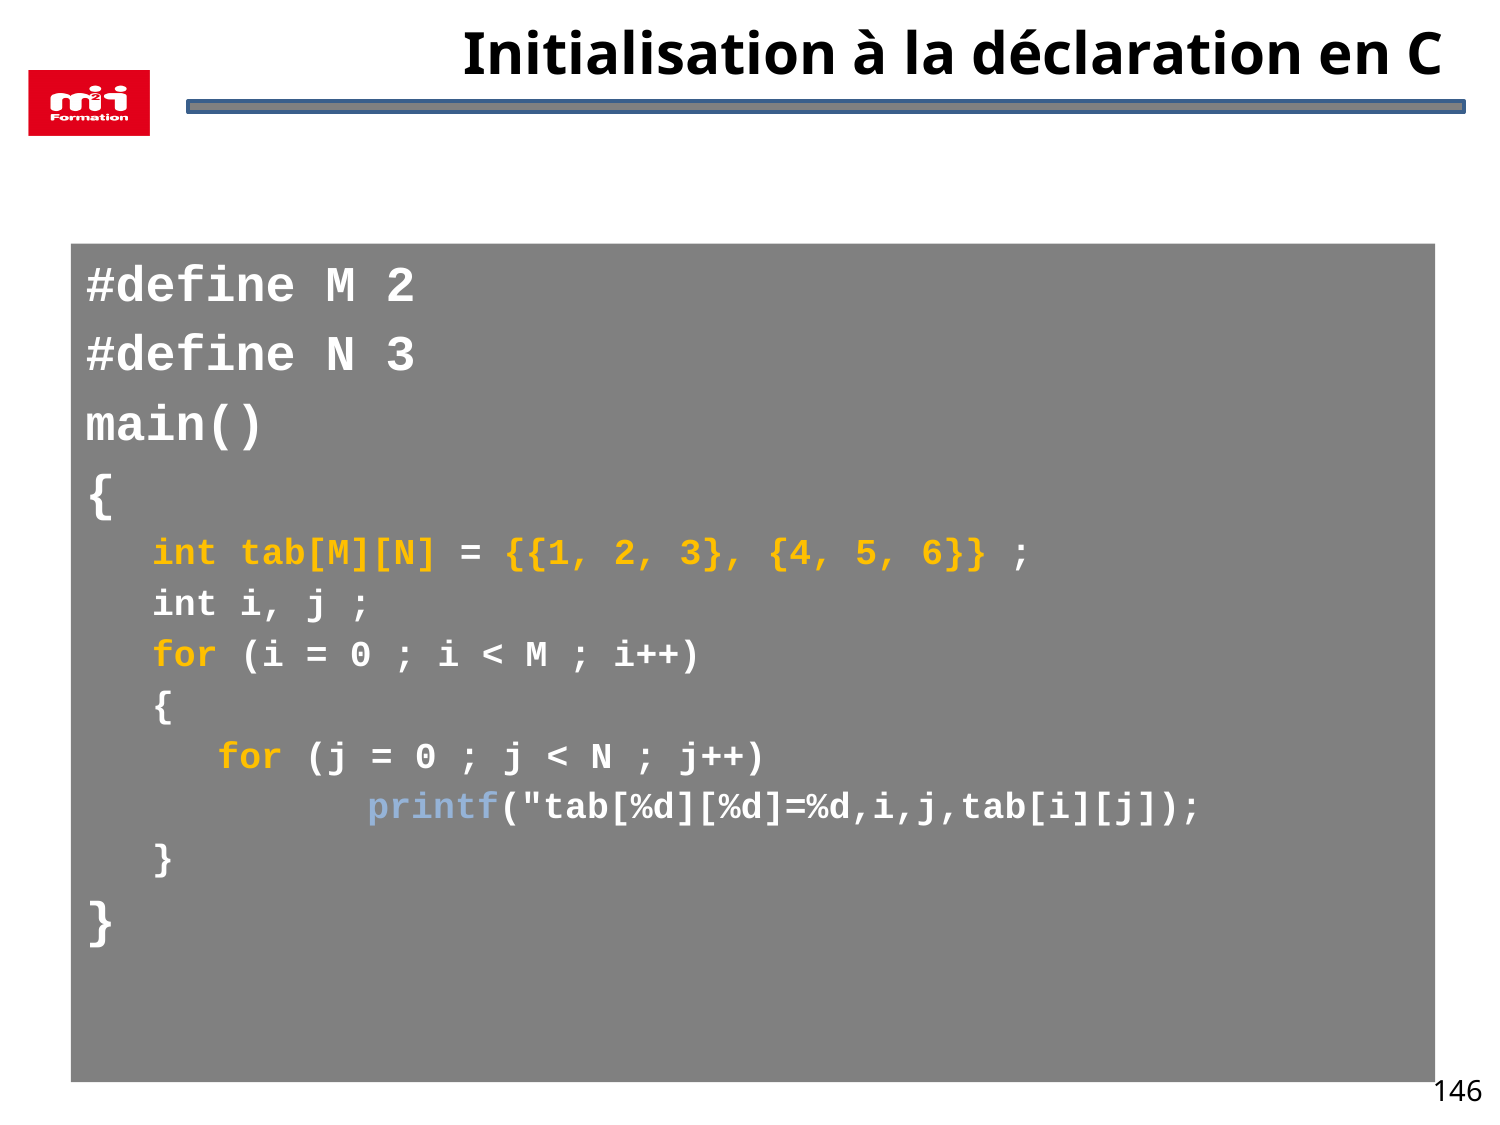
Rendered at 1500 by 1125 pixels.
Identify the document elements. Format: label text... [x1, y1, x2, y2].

title Initialisation à la déclaration en C [0, 8, 1459, 197]
list #define M 2 #define N 3 main() { int tab[M][N] = {{1, 2, 3}, {4, 5, 6}} ; int i, j ; for (i = 0 ; i < M ; i++) { for (j = 0 ; j < N ; j++) printf("tab[%d][%d]=%d,i,j,tab[i][j]); } } [70, 243, 1436, 1083]
slide_number 146 [1414, 1065, 1500, 1125]
